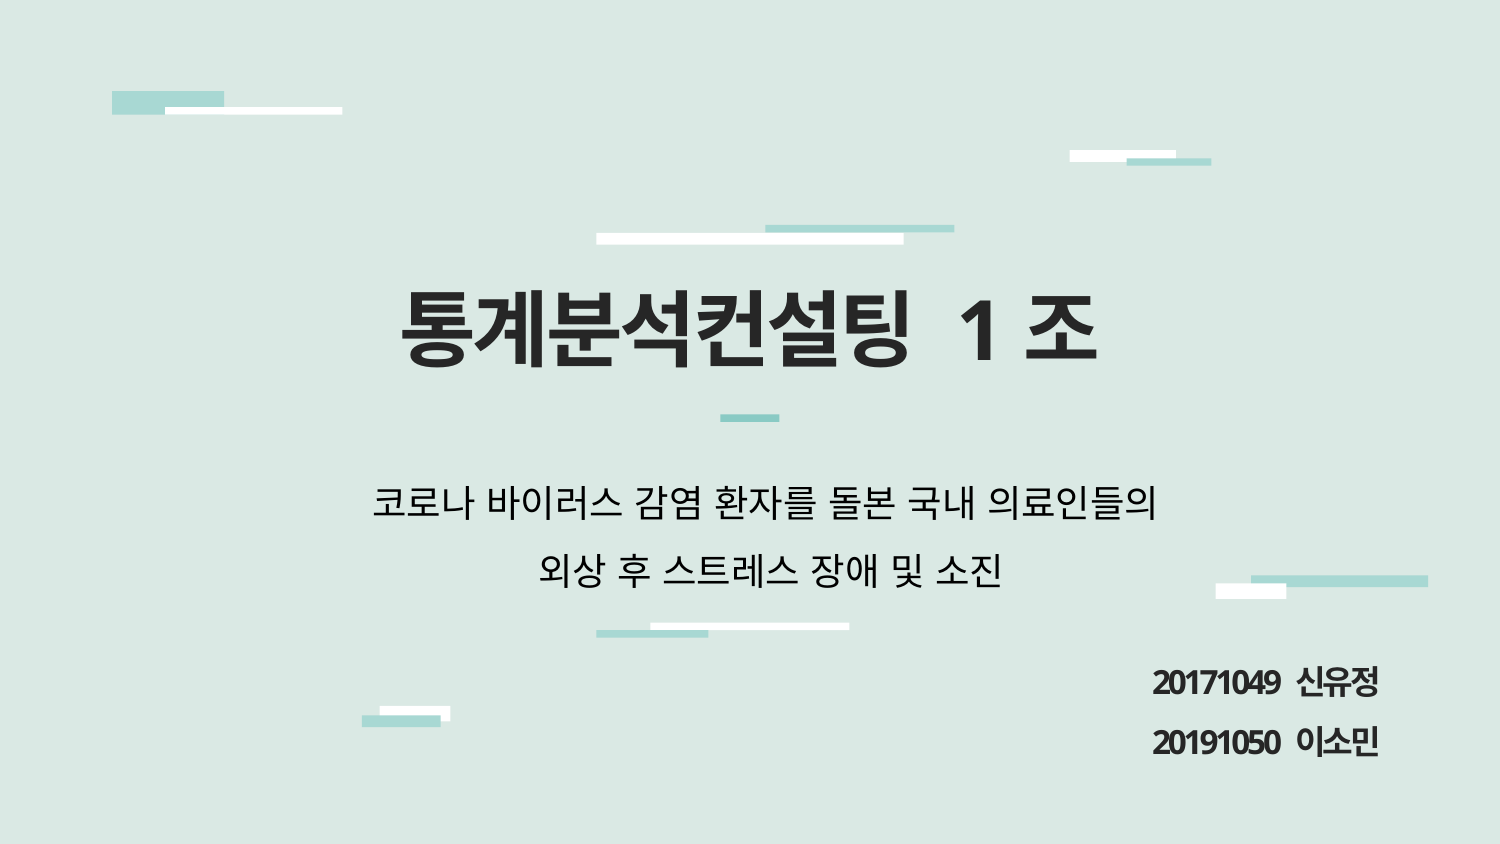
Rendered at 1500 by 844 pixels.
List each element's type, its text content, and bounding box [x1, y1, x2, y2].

text_box [377, 704, 452, 723]
text_box [1068, 148, 1178, 164]
text_box [1257, 573, 1430, 589]
text_box 코로나 바이러스 감염 환자를 돌본 국내 의료인들의 외상 후 스트레스 장애 및 소진 [286, 450, 1257, 600]
text_box [360, 713, 443, 729]
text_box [111, 90, 343, 115]
text_box [594, 231, 906, 247]
text_box 20171049 신유정 20191050 이소민 [1126, 633, 1407, 769]
text_box 통계분석컨설팅 1조 [384, 269, 1116, 385]
text_box [1125, 156, 1214, 168]
text_box [763, 223, 956, 234]
text_box [1214, 581, 1289, 601]
text_box [718, 412, 782, 424]
text_box [594, 628, 711, 640]
text_box [648, 621, 852, 632]
